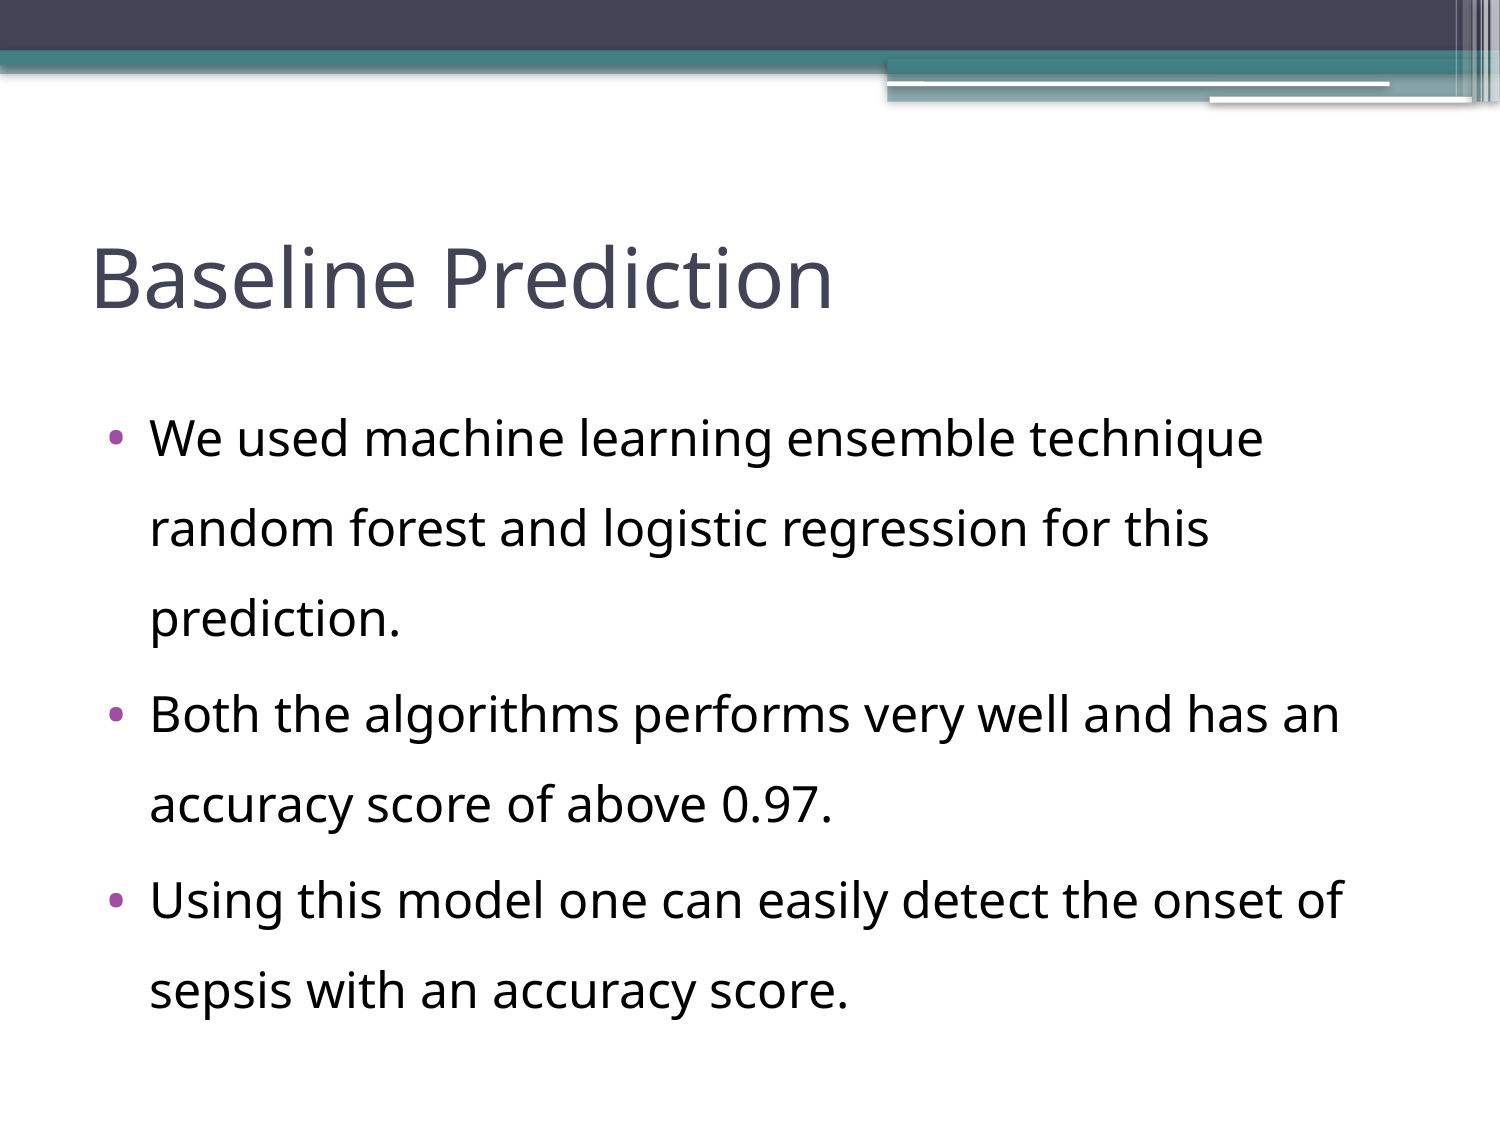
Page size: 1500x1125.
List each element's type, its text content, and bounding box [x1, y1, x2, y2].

title Baseline Prediction [75, 187, 1425, 363]
list We used machine learning ensemble technique random forest and logistic regression for this prediction. Both the algorithms performs very well and has an accuracy score of above 0.97. Using this model one can easily detect the onset of sepsis with an accuracy score. [75, 368, 1425, 1079]
